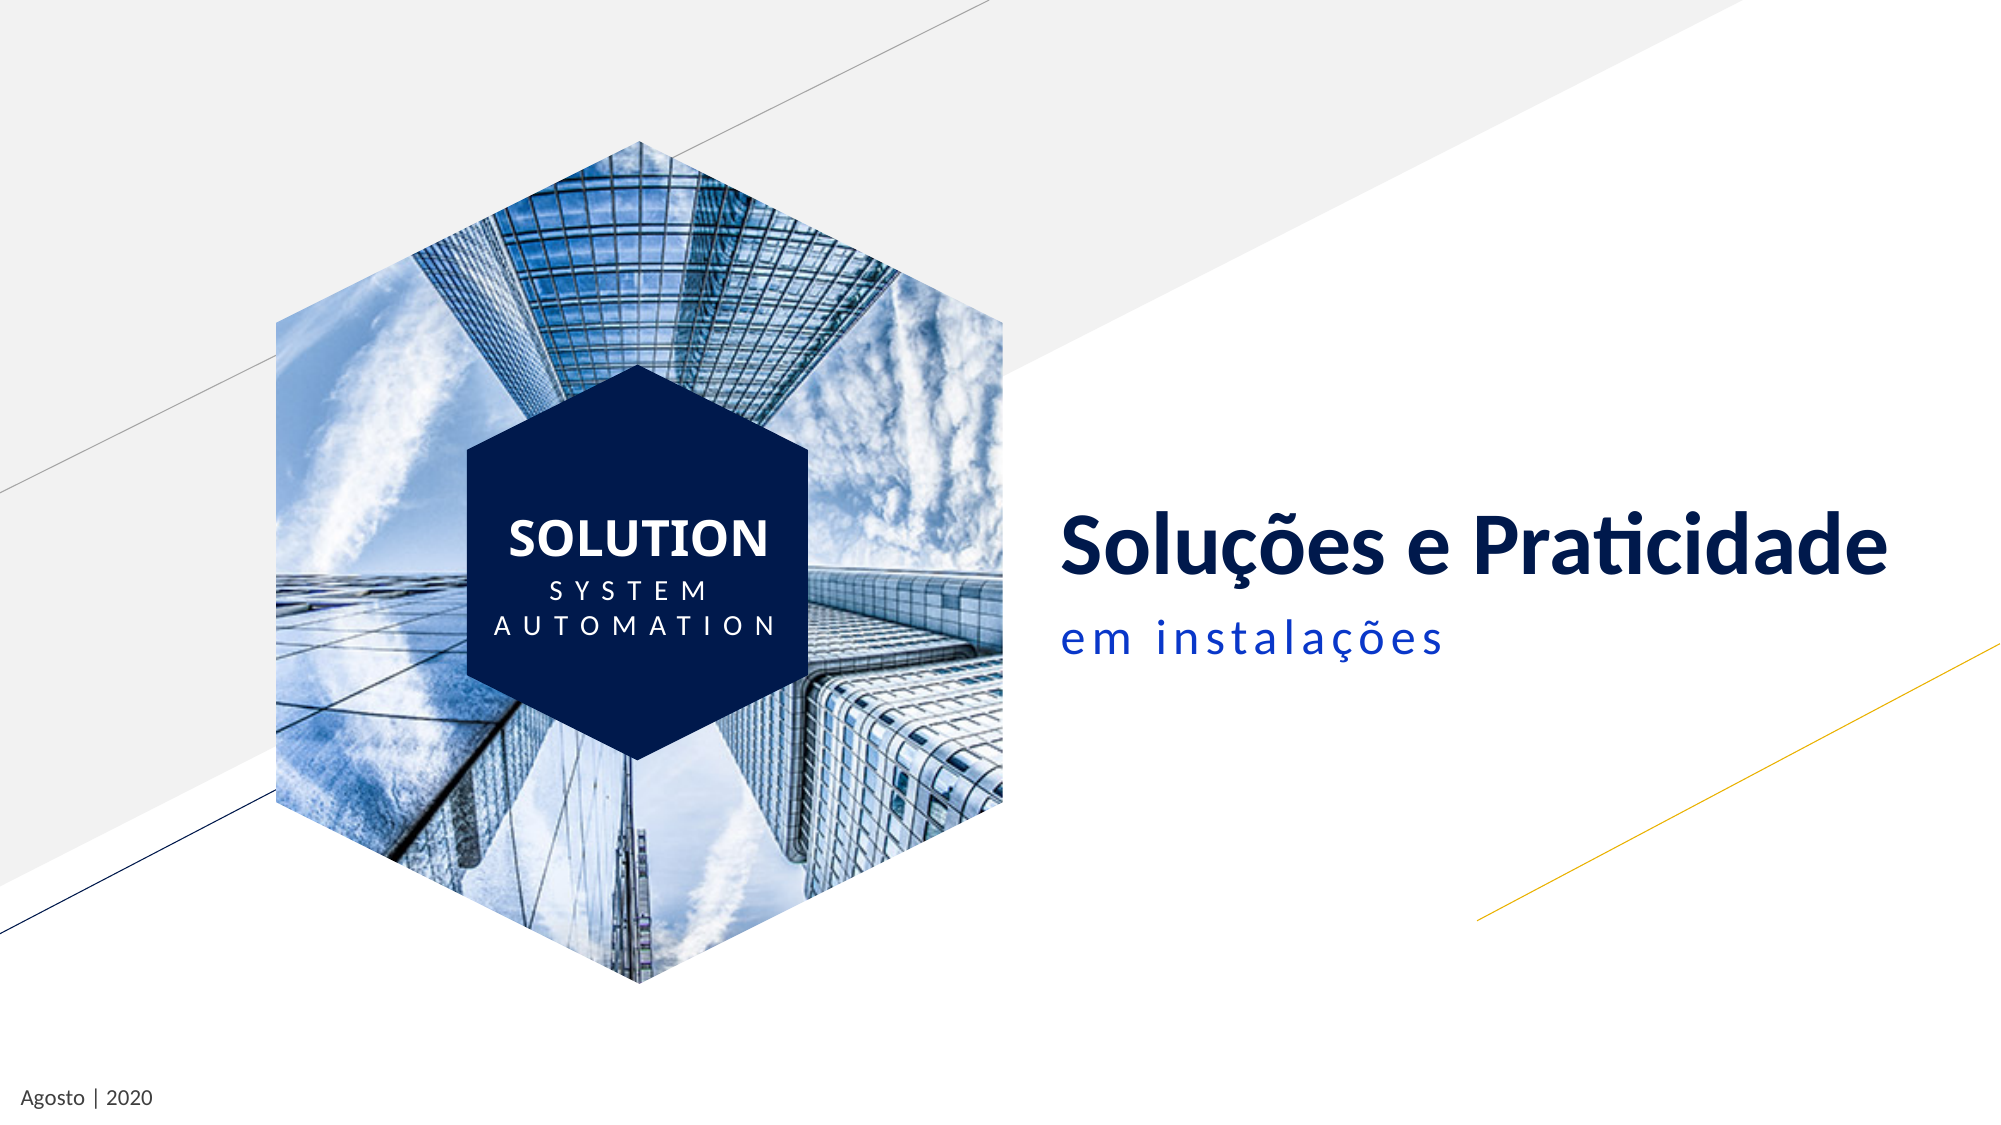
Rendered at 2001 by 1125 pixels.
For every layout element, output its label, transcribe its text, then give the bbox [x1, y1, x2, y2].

title Soluções e Praticidade [1045, 329, 1952, 595]
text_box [463, 499, 805, 650]
picture [276, 141, 1003, 984]
text_box Agosto | 2020 [5, 1074, 387, 1118]
subtitle em instalações [1045, 597, 1843, 804]
